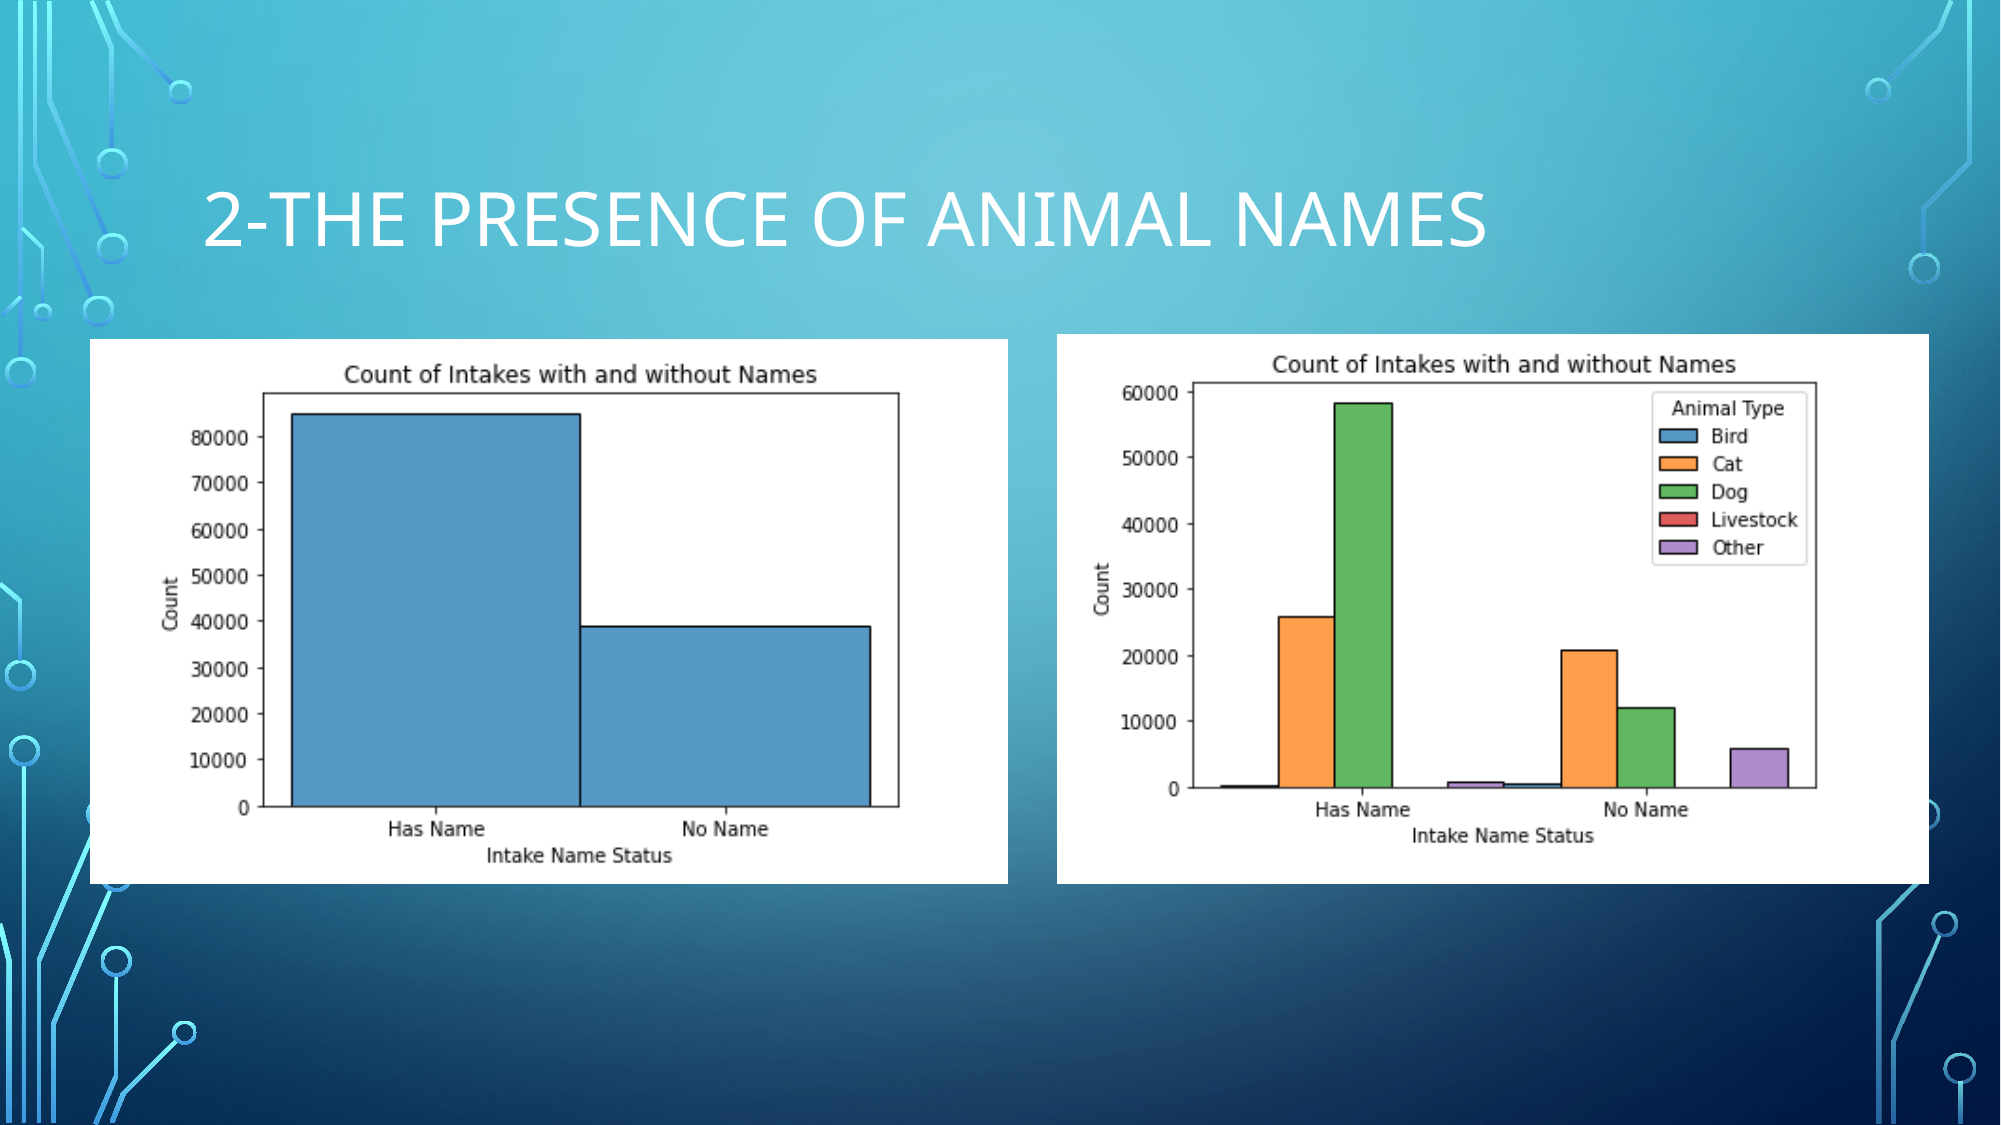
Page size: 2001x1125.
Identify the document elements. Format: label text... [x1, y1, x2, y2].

picture [1057, 334, 1929, 884]
title 2-The Presence of Animal Names [187, 101, 1813, 344]
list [89, 338, 1009, 885]
